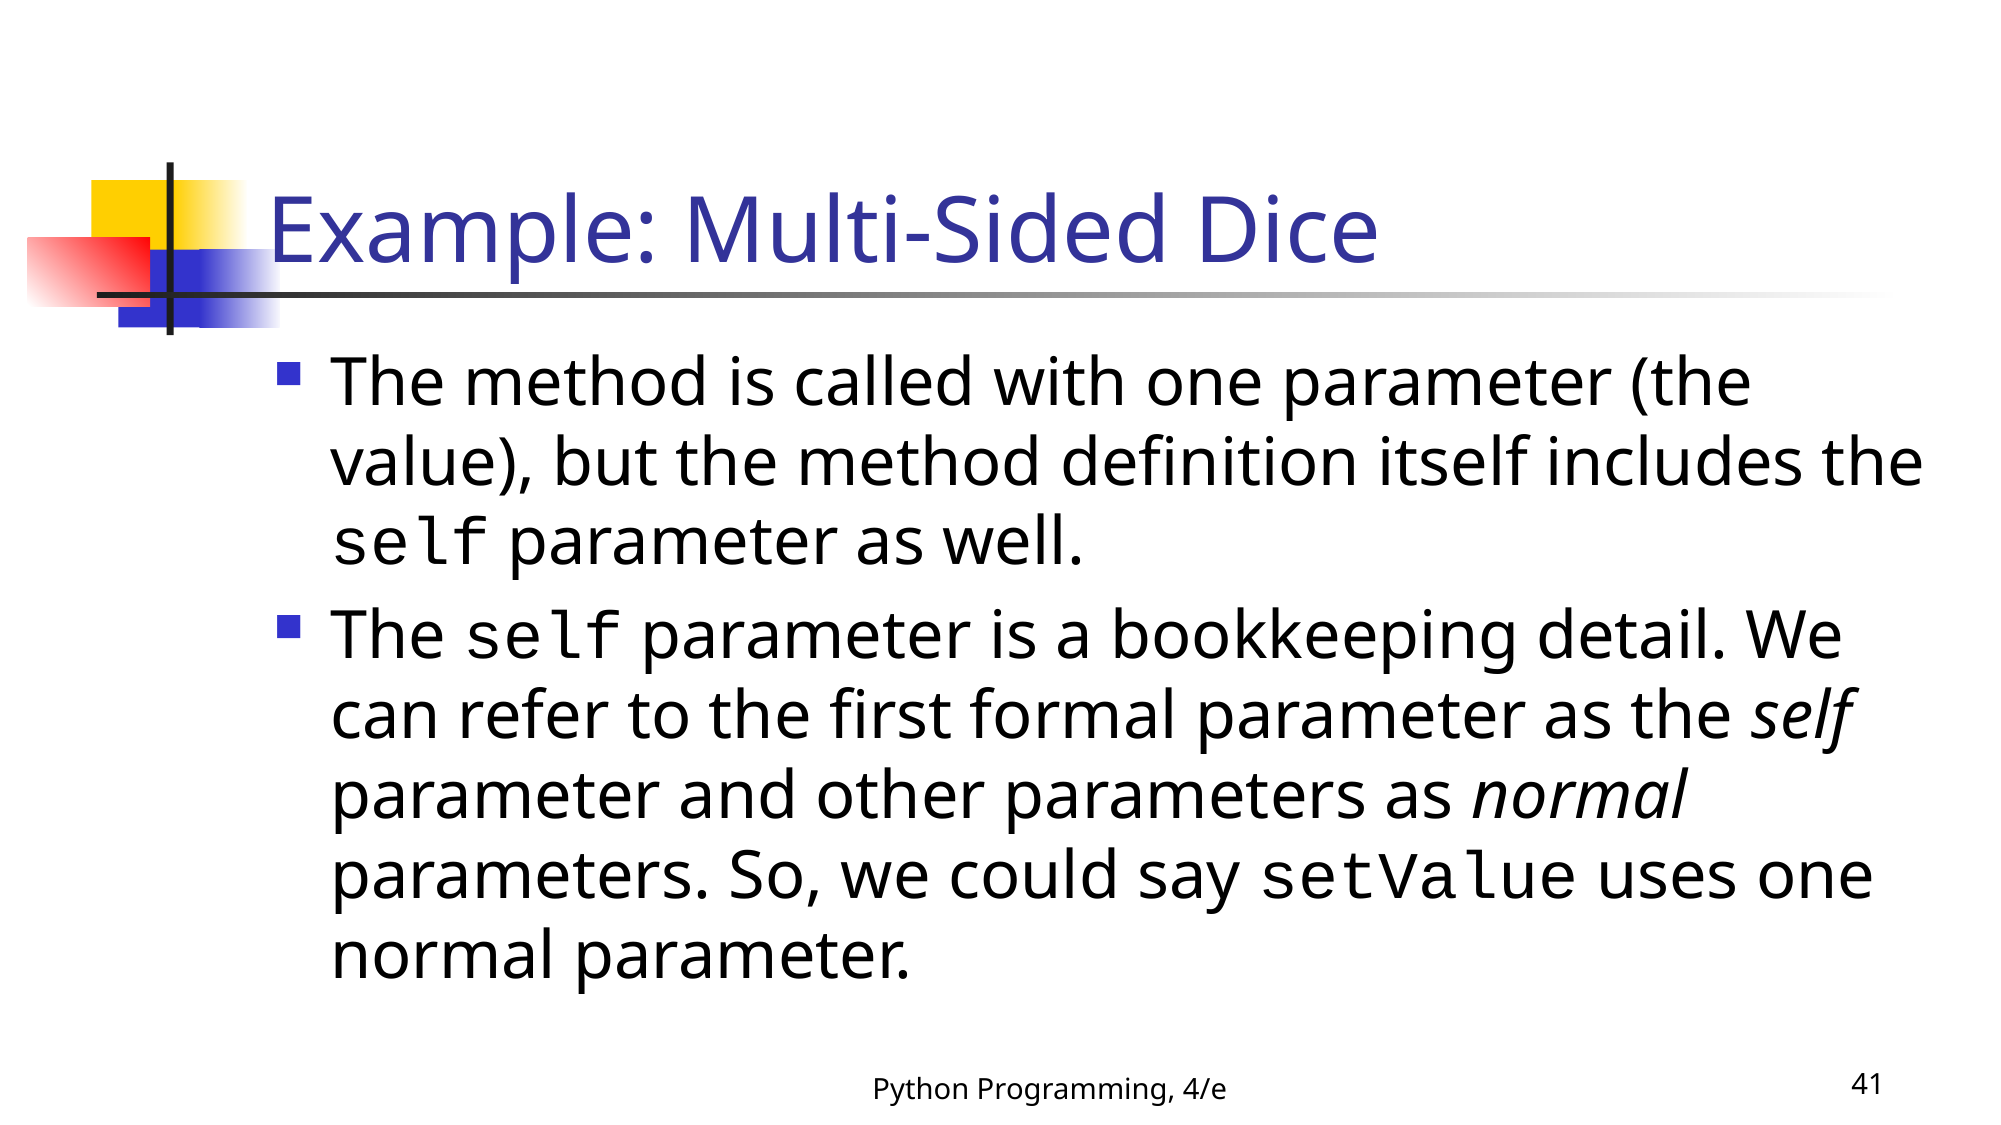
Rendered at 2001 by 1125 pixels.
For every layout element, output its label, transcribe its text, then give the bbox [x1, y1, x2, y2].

footer Python Programming, 4/e [733, 1037, 1367, 1113]
slide_number 41 [1483, 1037, 1901, 1113]
list The method is called with one parameter (the value), but the method definition itself includes the self parameter as well. The self parameter is a bookkeeping detail. We can refer to the first formal parameter as the self parameter and other parameters as normal parameters. So, we could say setValue uses one normal parameter. [258, 331, 1959, 1006]
title Example: Multi-Sided Dice [251, 101, 1957, 289]
